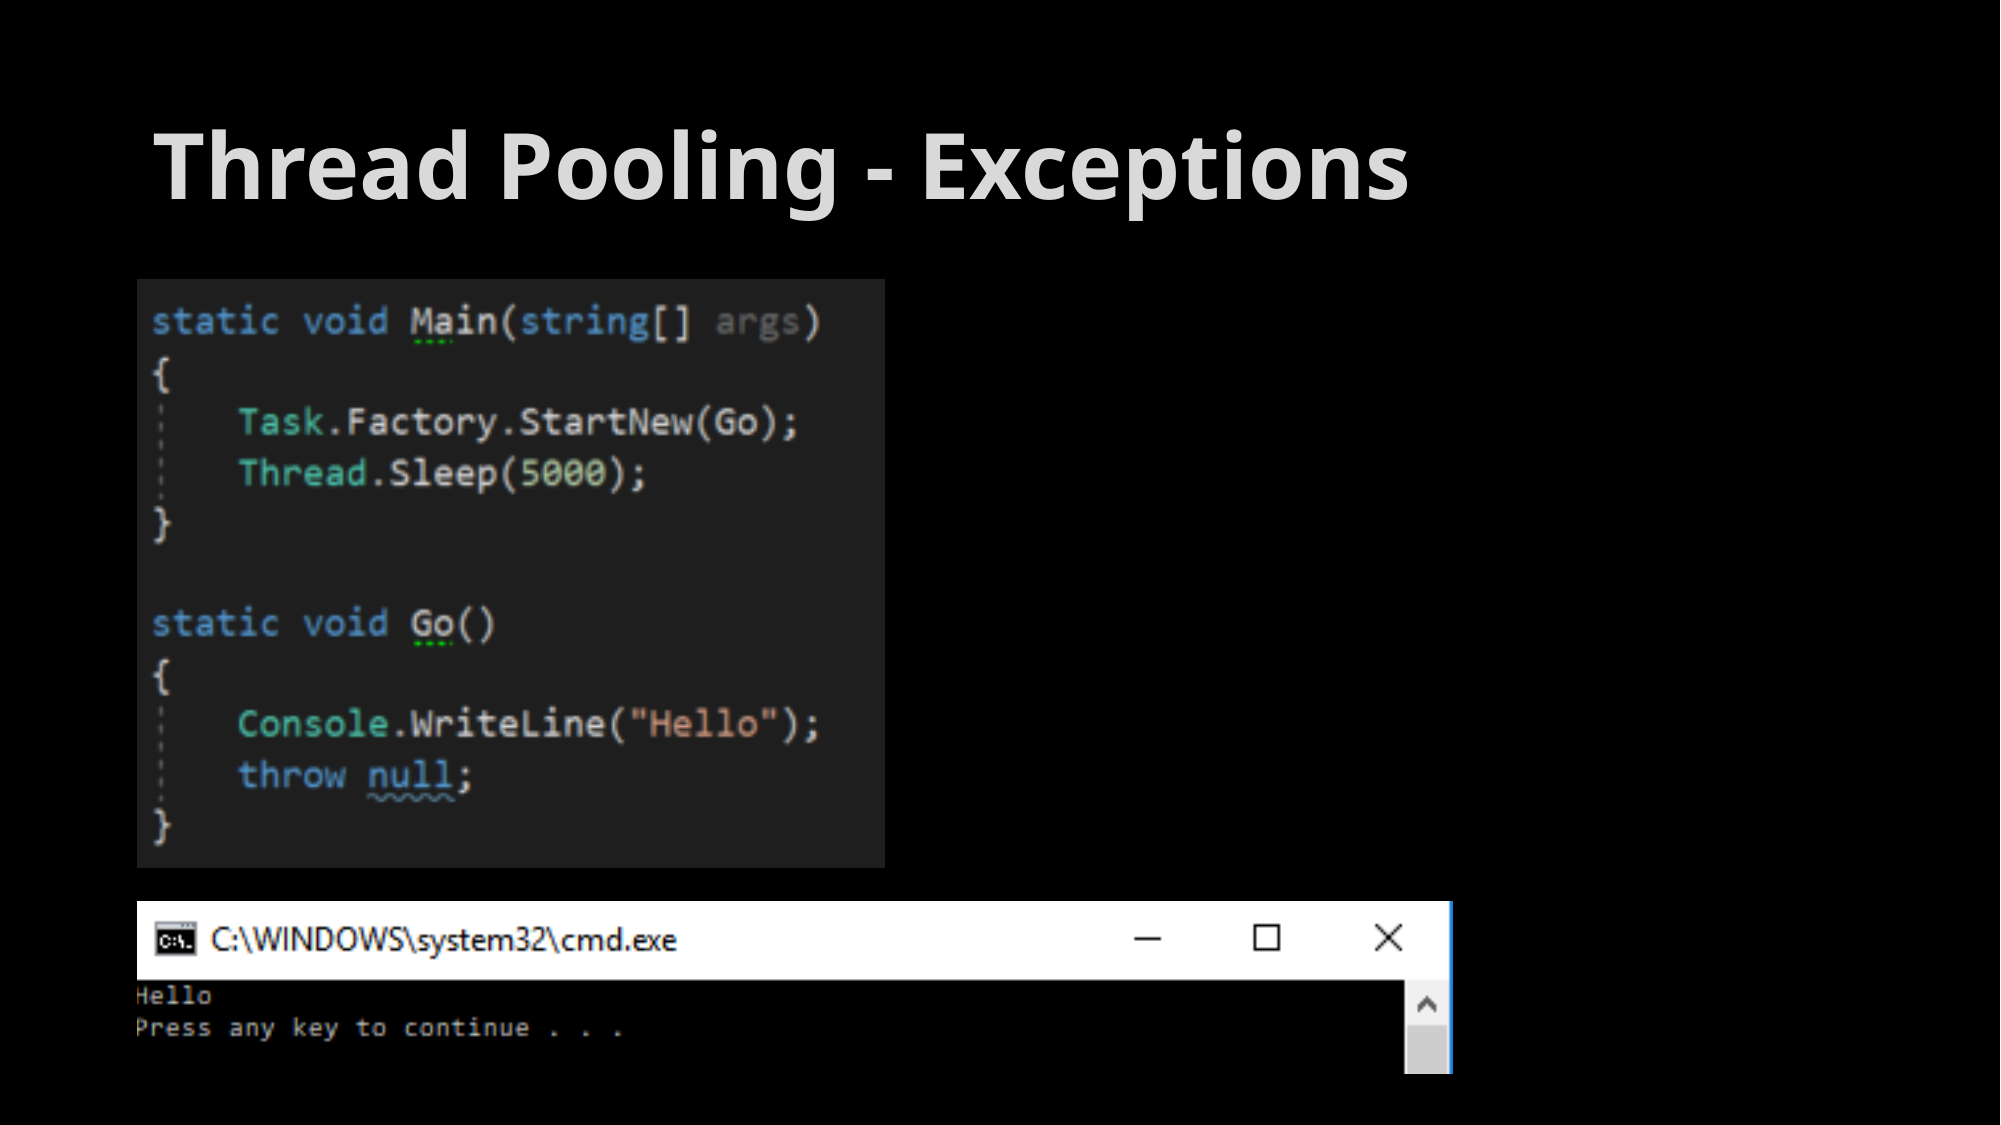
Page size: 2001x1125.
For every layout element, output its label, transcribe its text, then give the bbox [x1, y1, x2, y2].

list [137, 901, 1453, 1074]
title Thread Pooling - Exceptions [137, 59, 1876, 280]
picture [137, 279, 885, 868]
